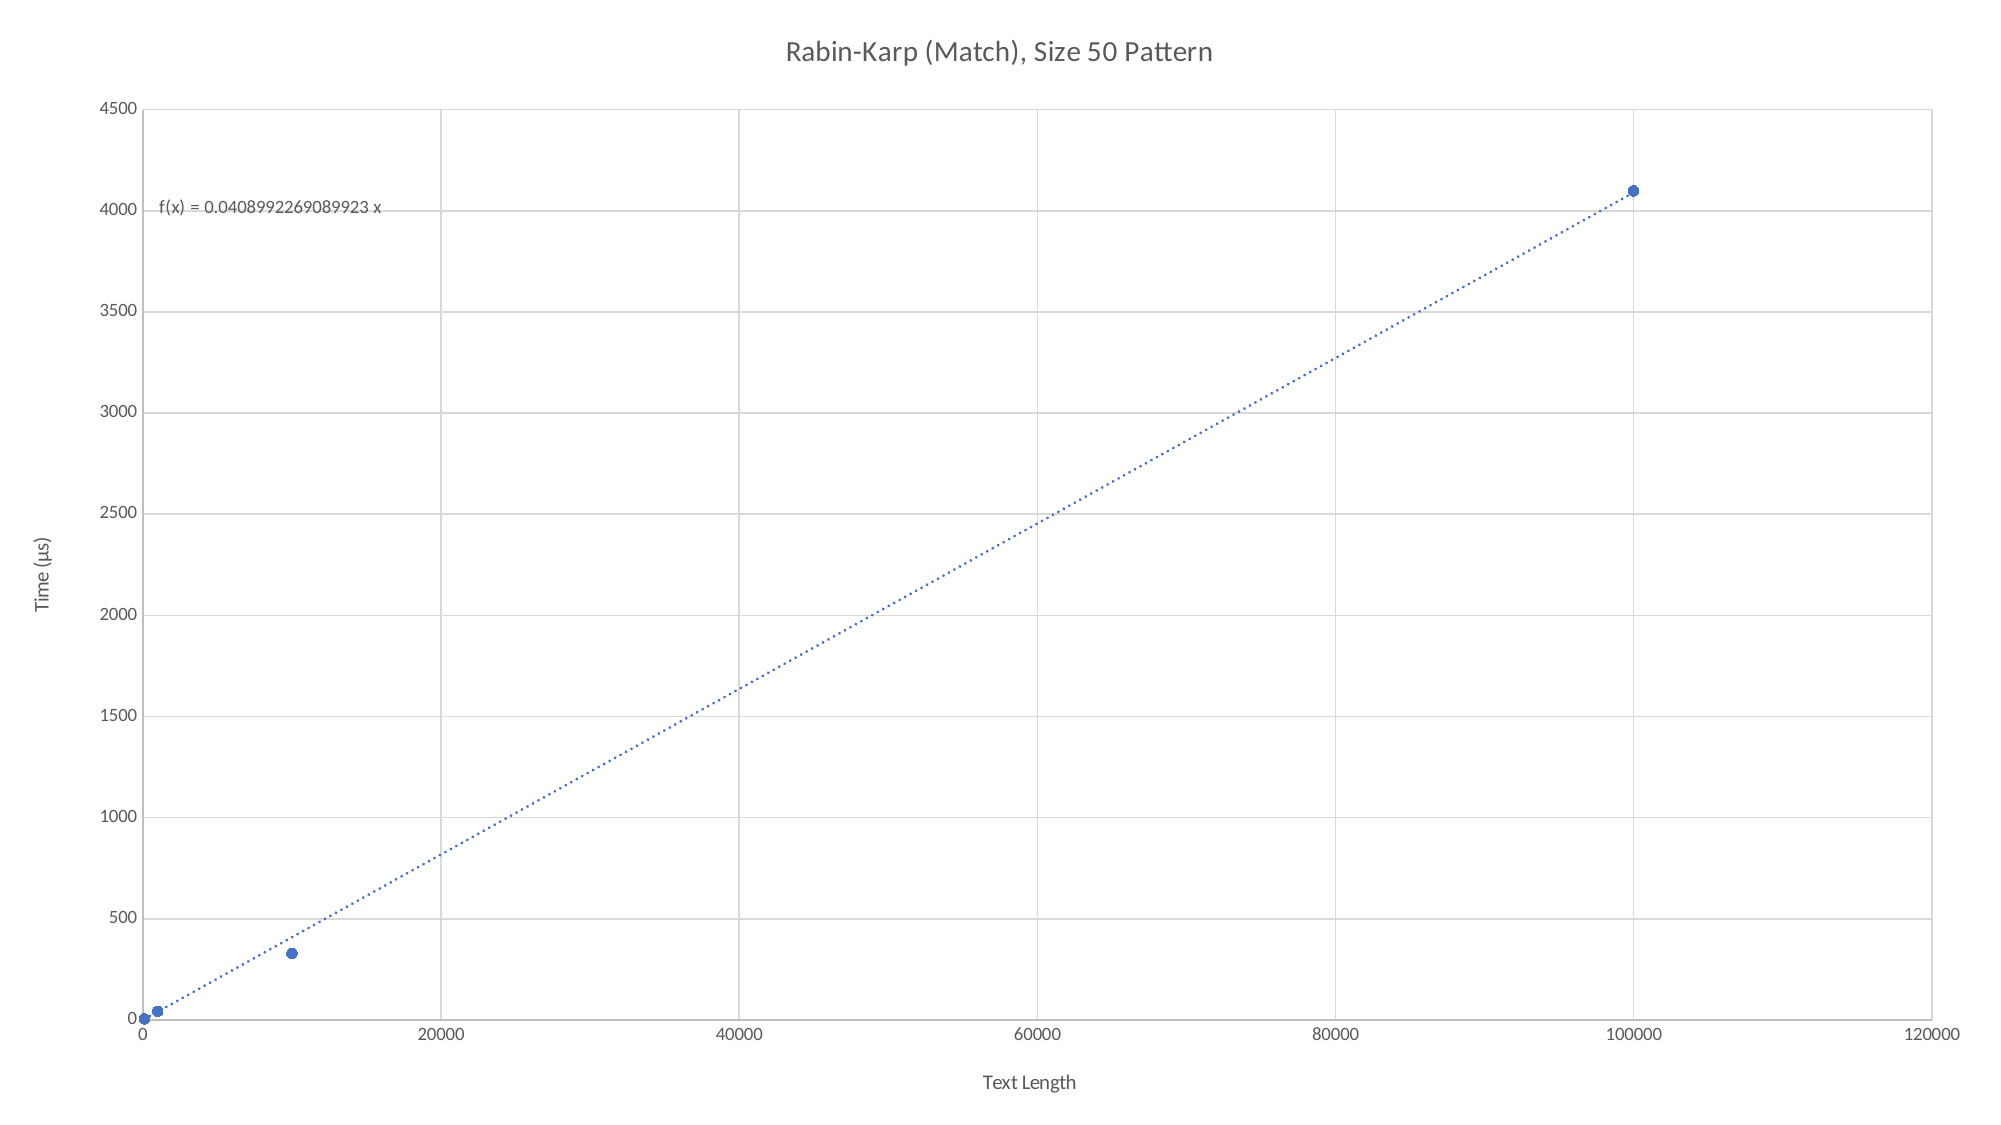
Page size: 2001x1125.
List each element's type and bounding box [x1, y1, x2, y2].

chart [0, 0, 2000, 1125]
